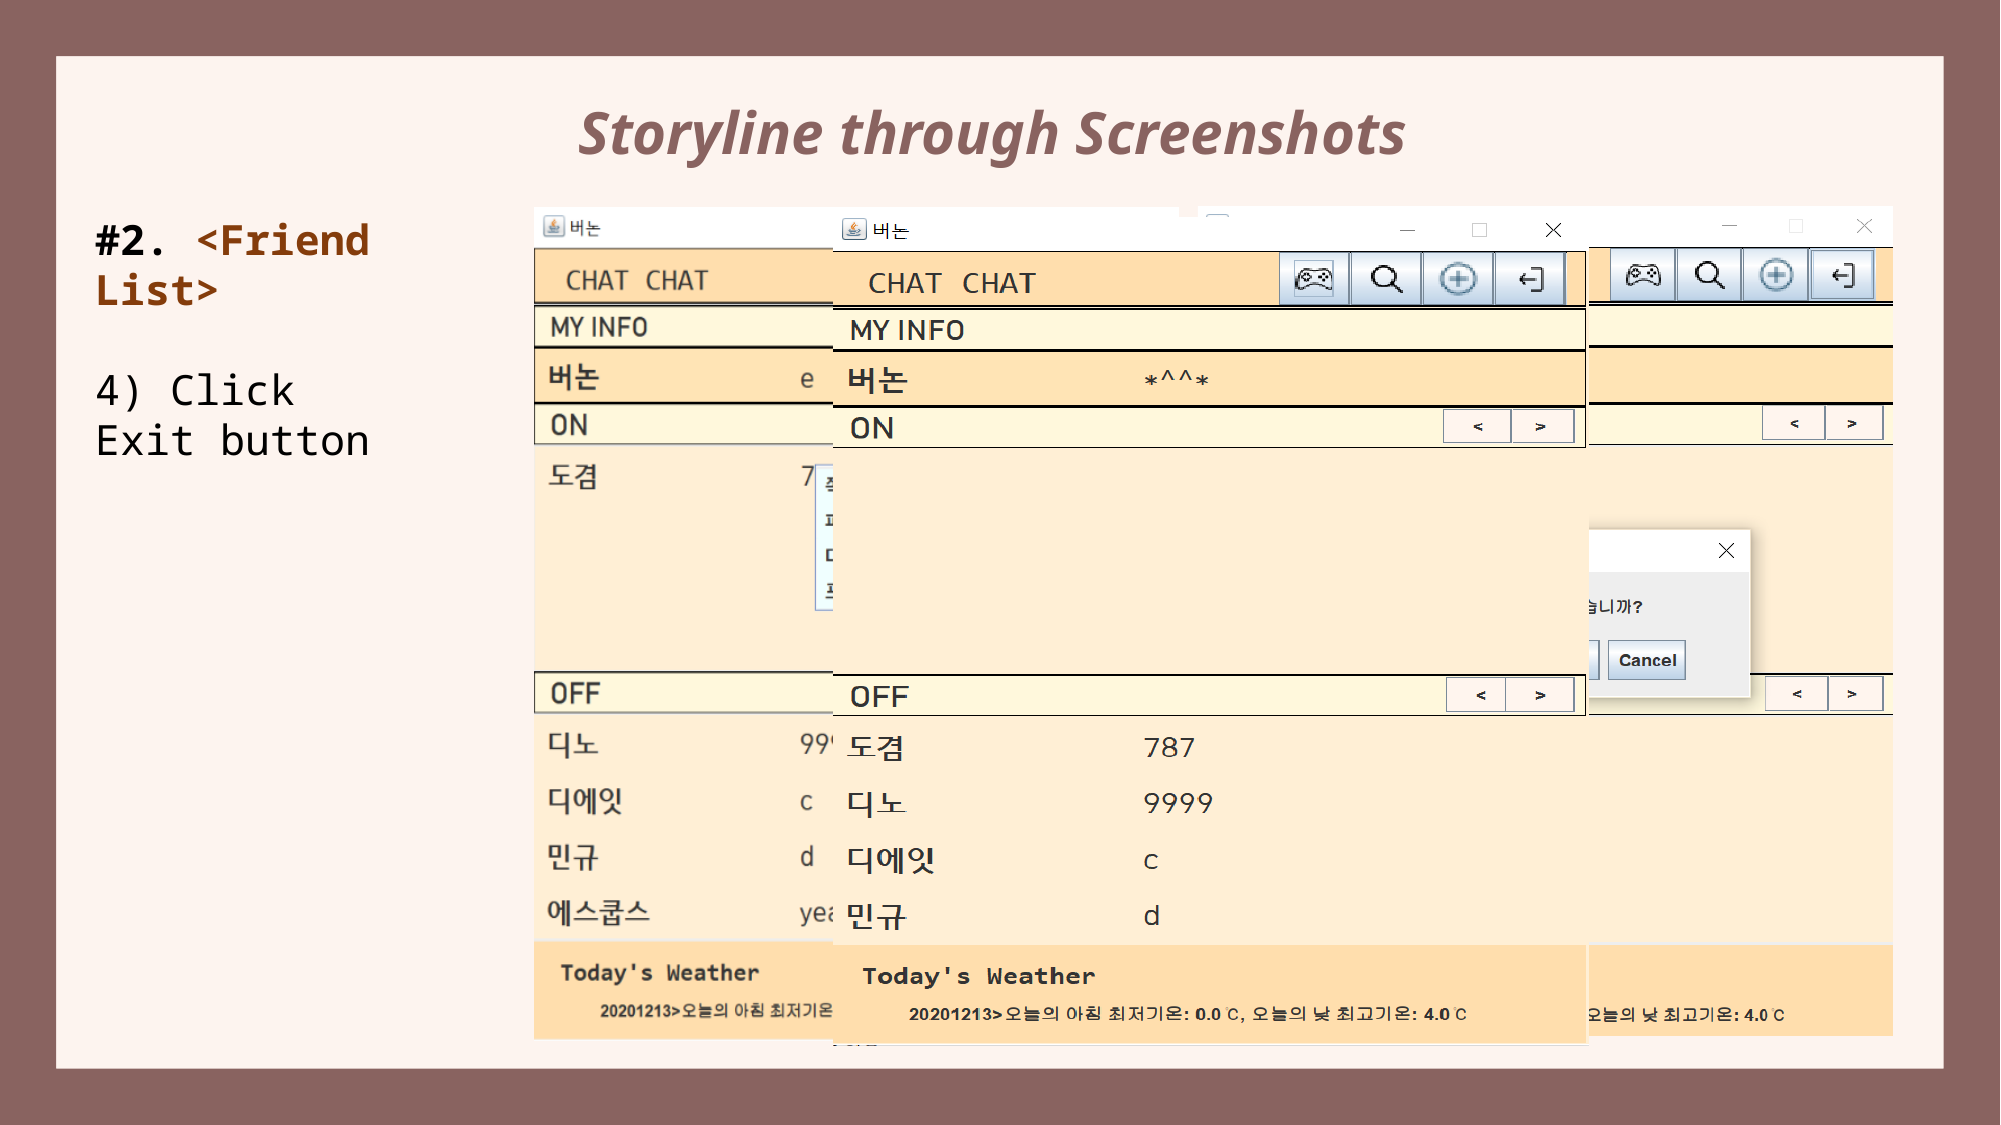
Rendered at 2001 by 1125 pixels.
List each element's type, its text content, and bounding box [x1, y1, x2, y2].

text_box Storyline through Screenshots [561, 54, 1439, 174]
text_box #2. <Friend List> 4) Click Exit button [80, 206, 515, 471]
picture [534, 206, 1893, 1046]
text_box [0, 0, 2000, 1125]
